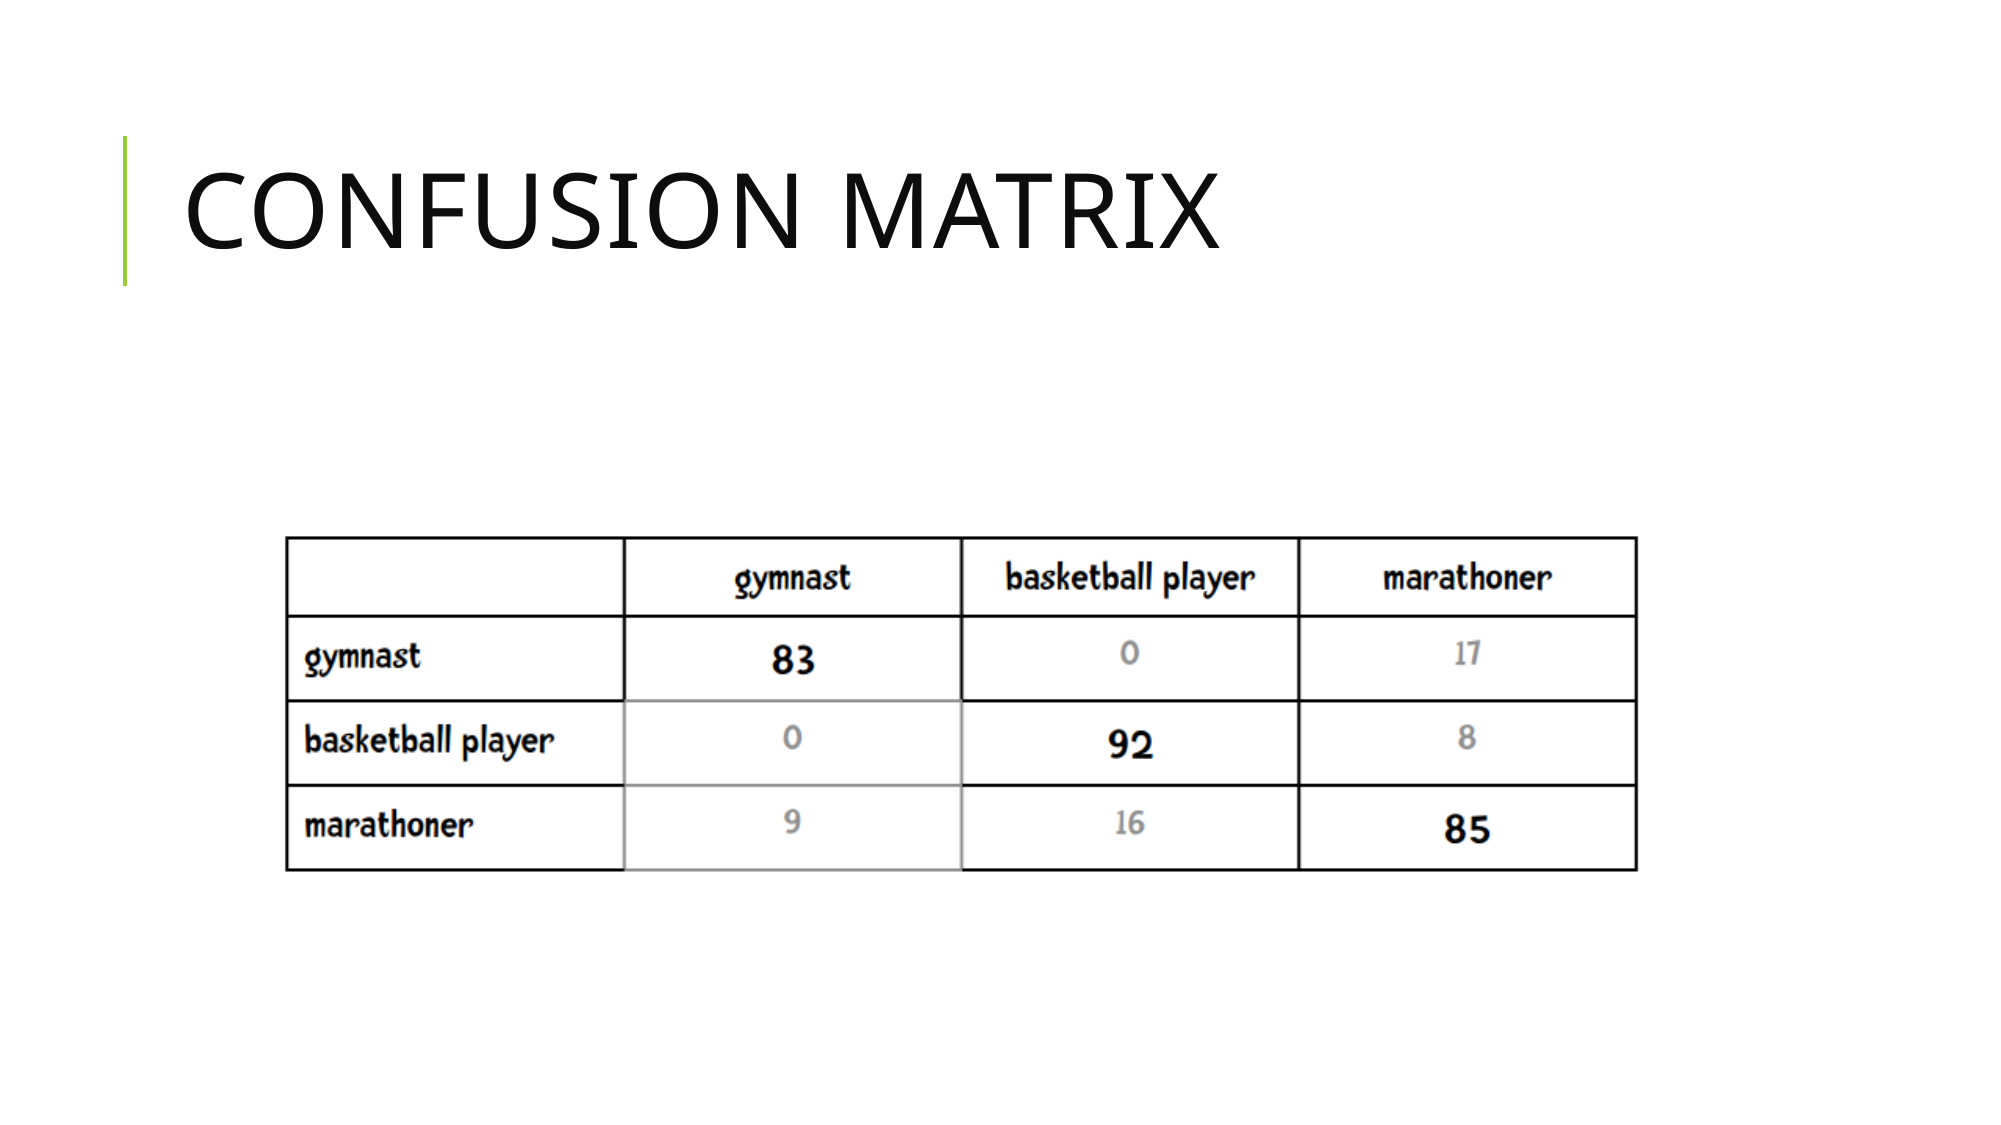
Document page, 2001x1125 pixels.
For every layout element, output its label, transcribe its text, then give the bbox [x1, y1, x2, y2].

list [273, 521, 1657, 889]
title Confusion Matrix [168, 96, 1763, 342]
